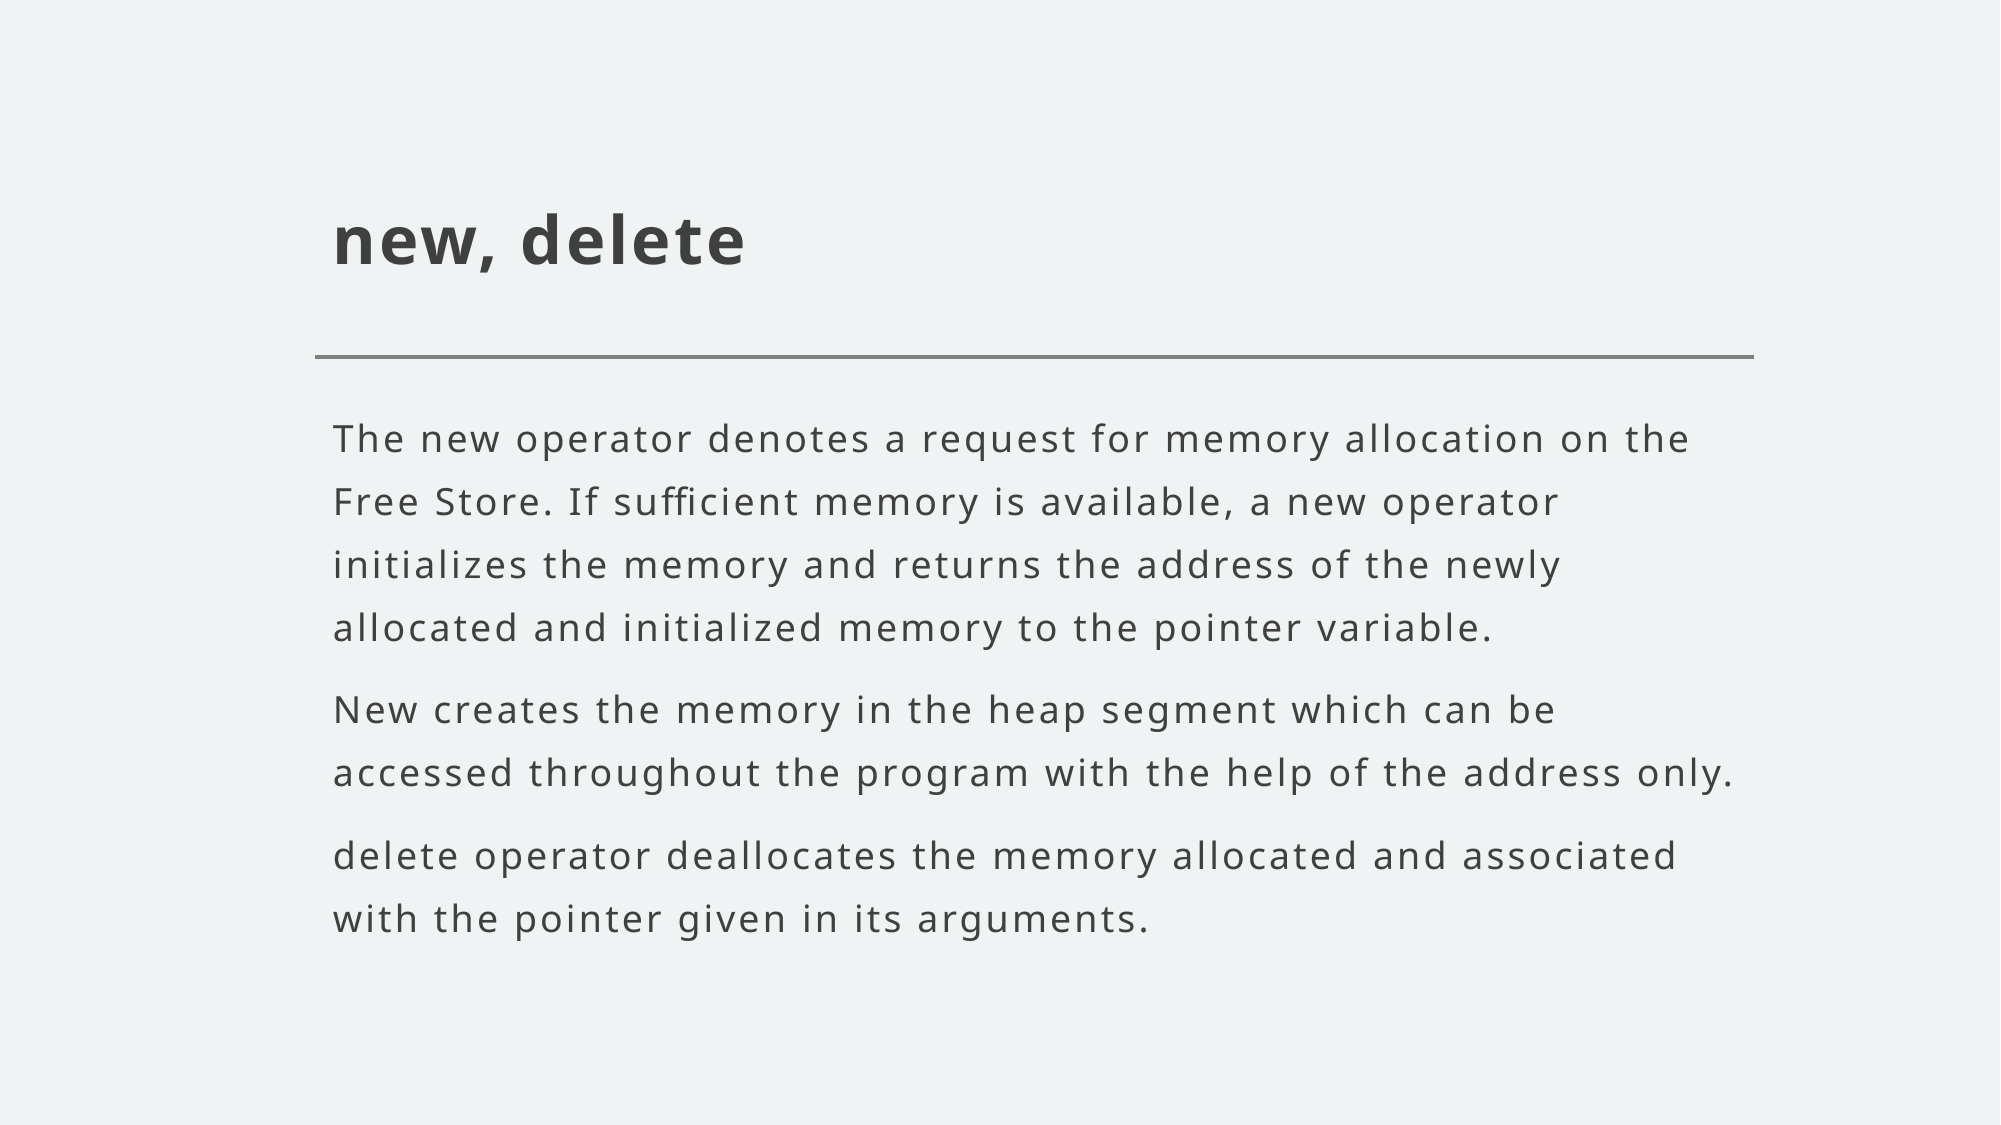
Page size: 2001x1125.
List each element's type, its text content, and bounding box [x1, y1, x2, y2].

list The new operator denotes a request for memory allocation on the Free Store. If sufficient memory is available, a new operator initializes the memory and returns the address of the newly allocated and initialized memory to the pointer variable. New creates the memory in the heap segment which can be accessed throughout the program with the help of the address only. delete operator deallocates the memory allocated and associated with the pointer given in its arguments. [315, 379, 1754, 979]
title new, delete [315, 72, 1754, 294]
